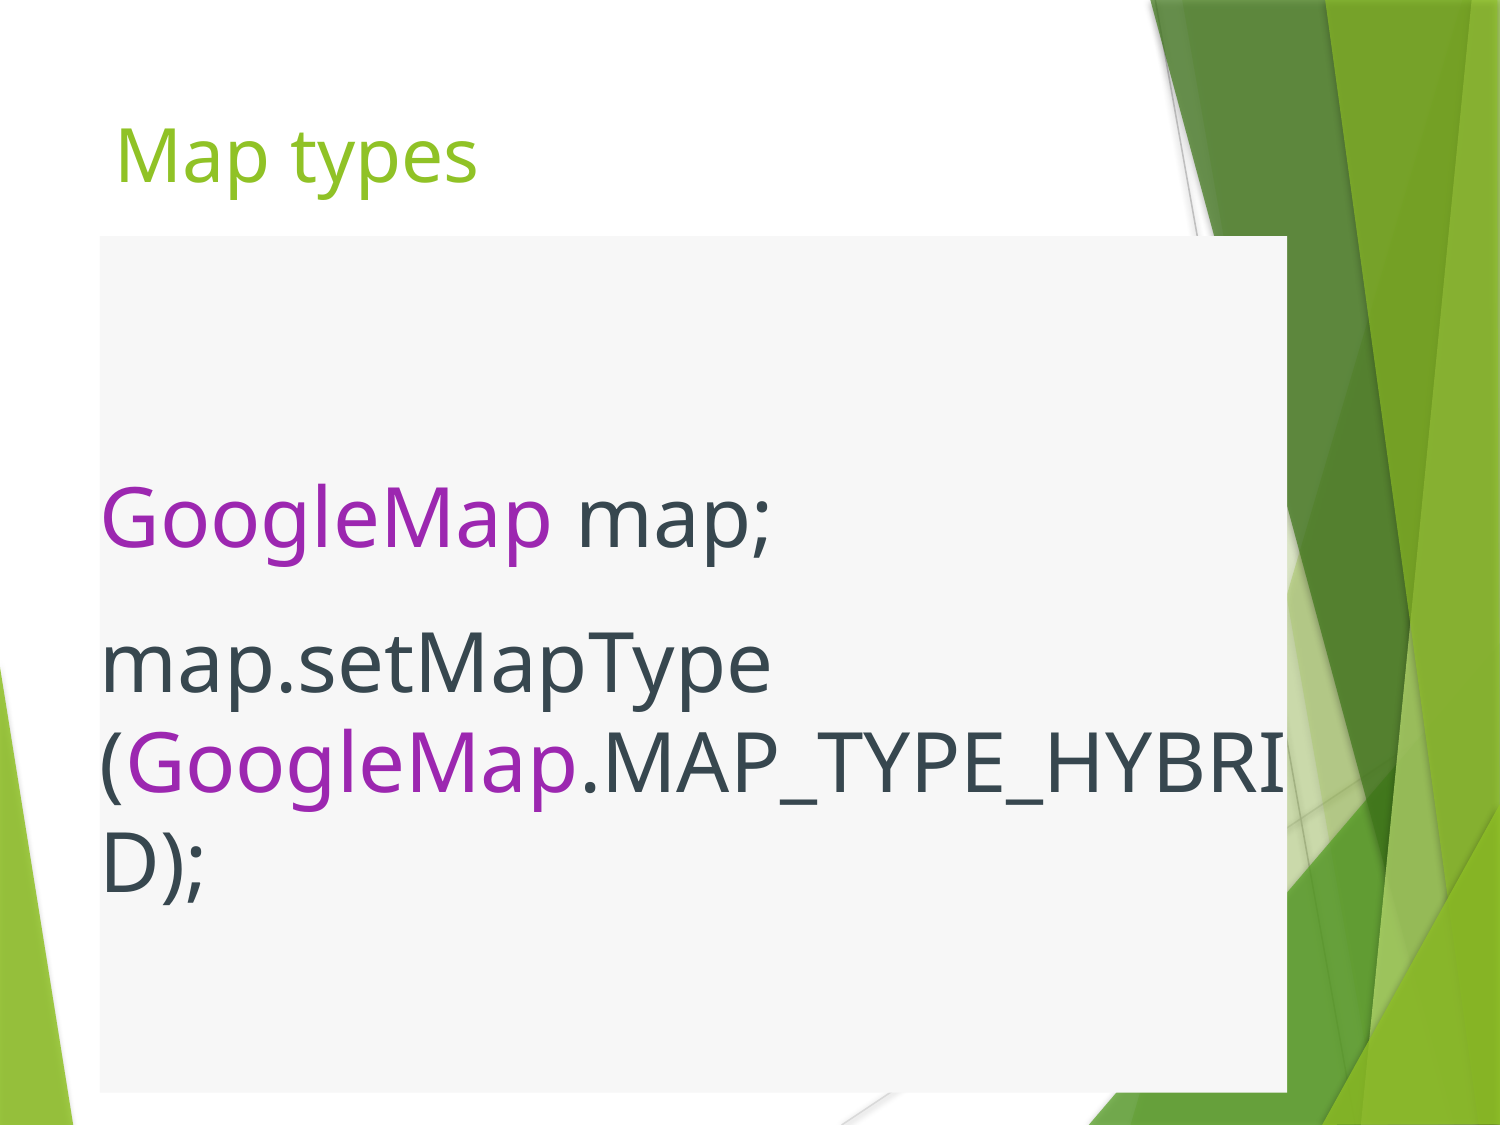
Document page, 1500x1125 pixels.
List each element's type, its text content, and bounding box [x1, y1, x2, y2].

text_box Map types [99, 99, 1142, 236]
text_box GoogleMap map; map.setMapType (GoogleMap.MAP_TYPE_HYBRID); [99, 236, 1288, 1093]
